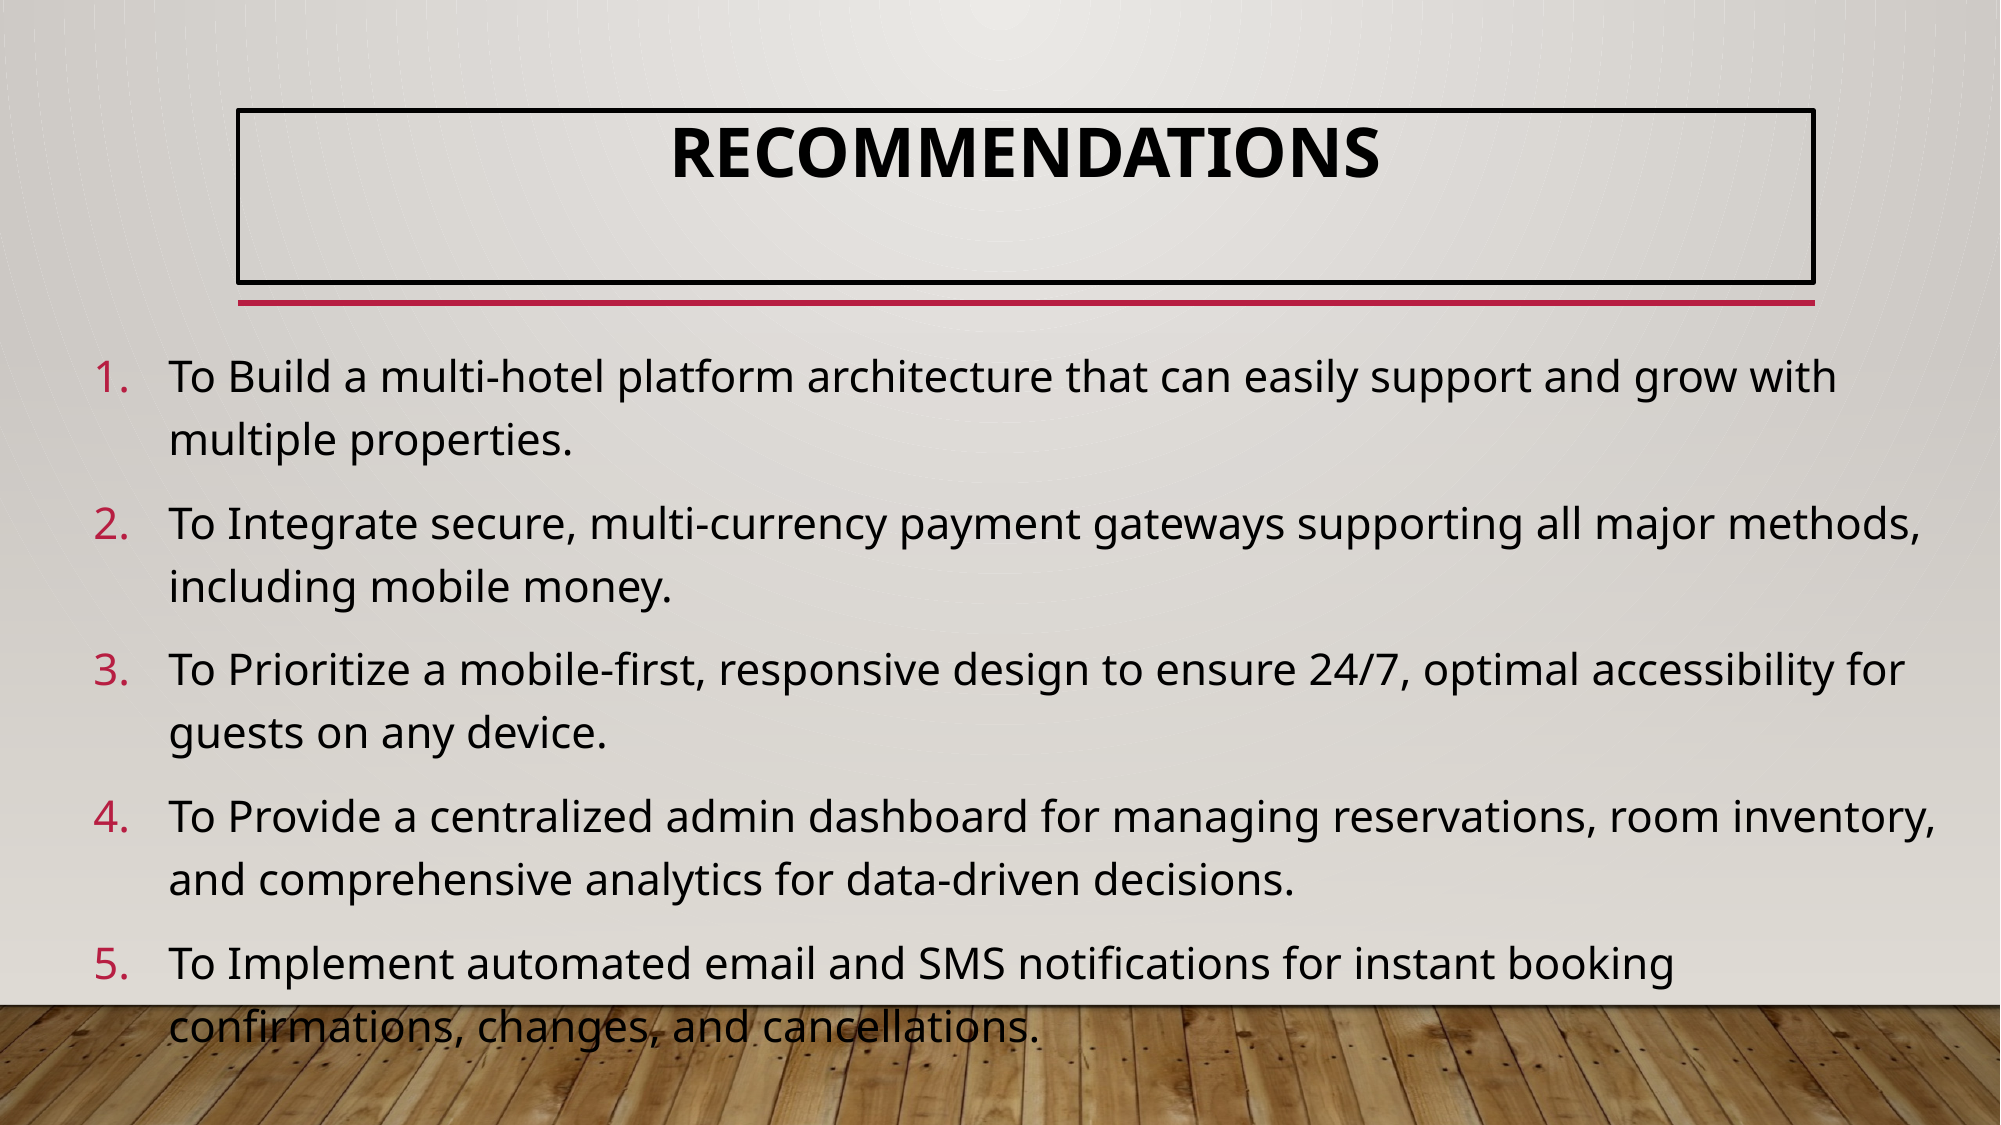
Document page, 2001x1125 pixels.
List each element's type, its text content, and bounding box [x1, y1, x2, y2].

list To Build a multi-hotel platform architecture that can easily support and grow with multiple properties. To Integrate secure, multi-currency payment gateways supporting all major methods, including mobile money. To Prioritize a mobile-first, responsive design to ensure 24/7, optimal accessibility for guests on any device. To Provide a centralized admin dashboard for managing reservations, room inventory, and comprehensive analytics for data-driven decisions. To Implement automated email and SMS notifications for instant booking confirmations, changes, and cancellations. [78, 330, 1980, 987]
picture [0, 1005, 2000, 1125]
title RECOMMENDATIONS [238, 110, 1814, 283]
